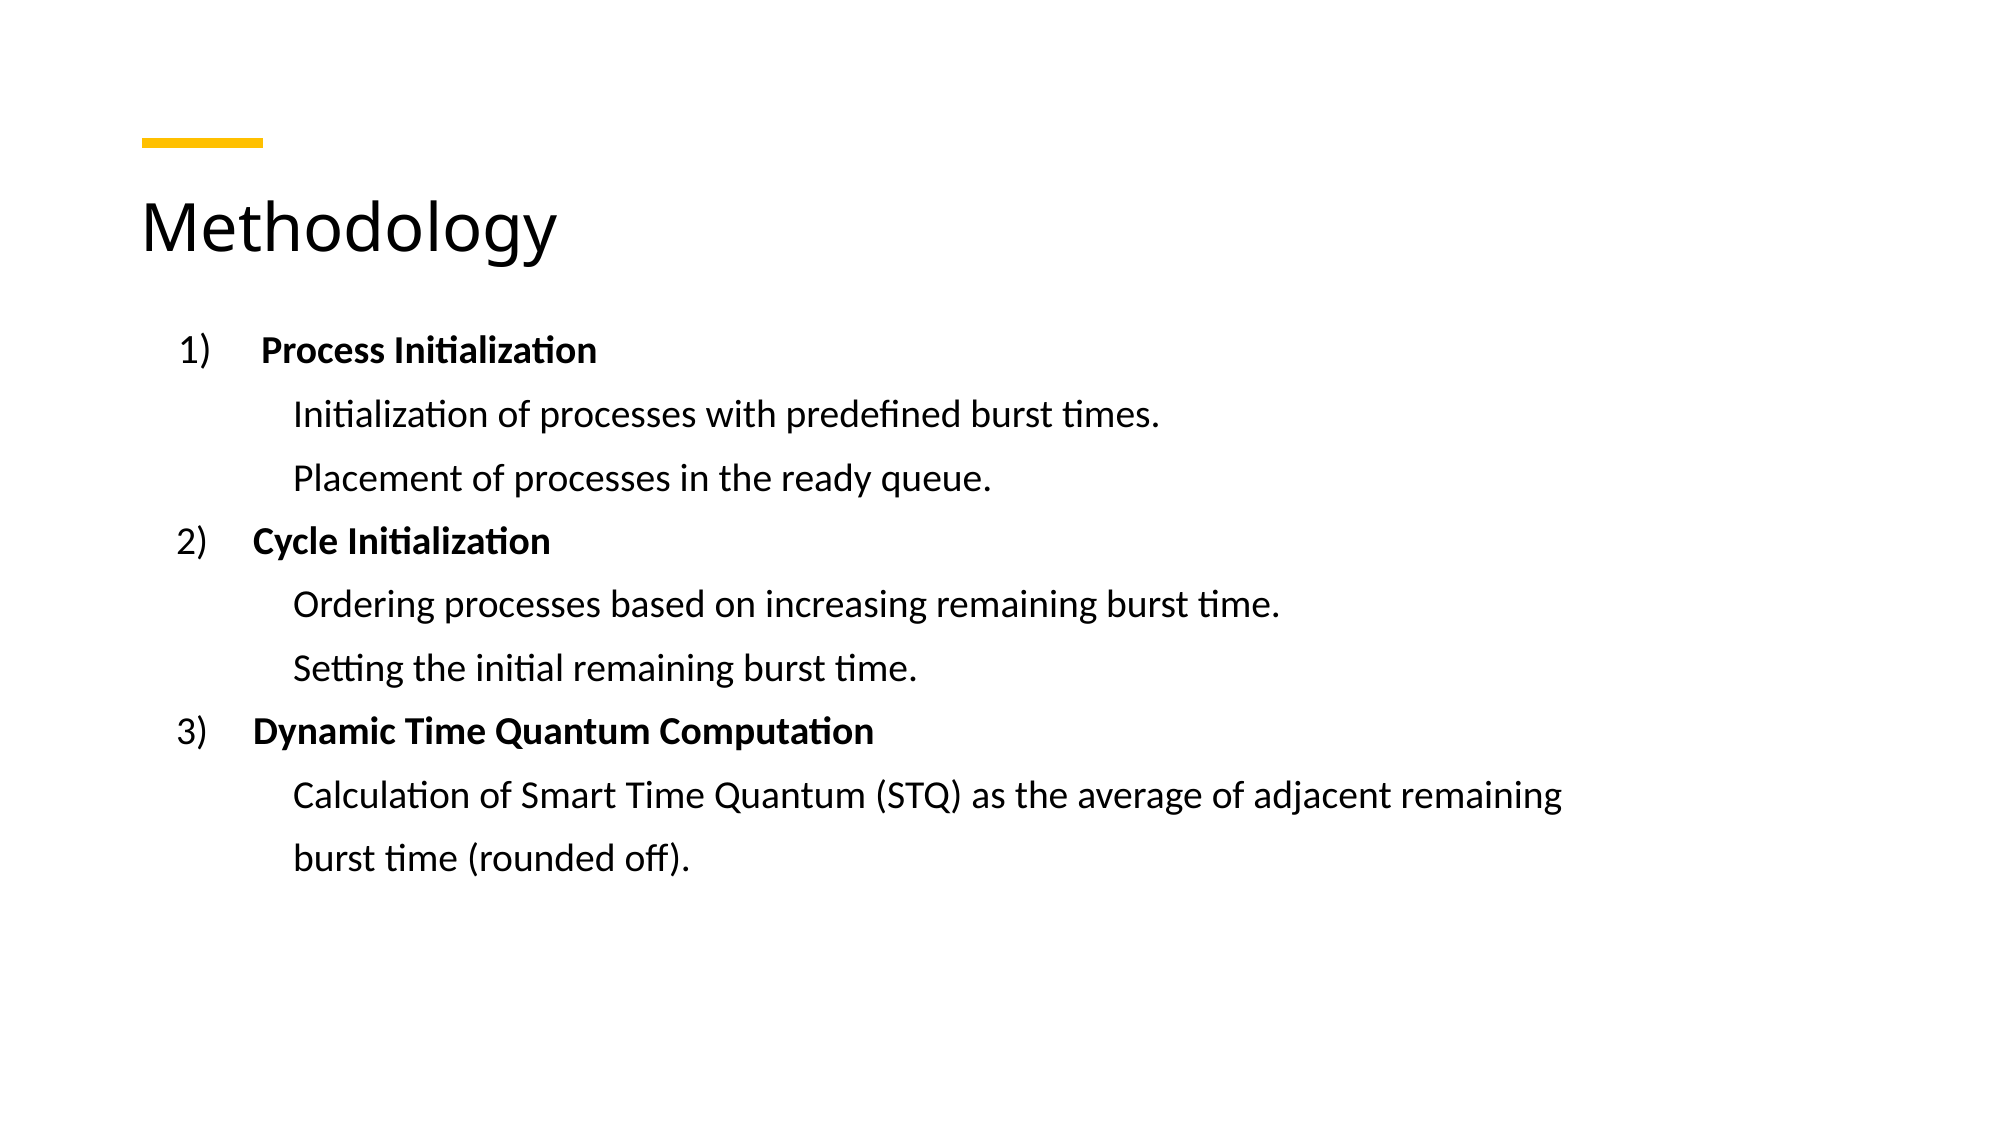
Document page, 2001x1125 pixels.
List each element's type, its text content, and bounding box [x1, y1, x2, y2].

title Methodology [125, 186, 1666, 320]
list 1) Process Initialization Initialization of processes with predefined burst times. Placement of processes in the ready queue. 2) Cycle Initialization Ordering processes based on increasing remaining burst time. Setting the initial remaining burst time. 3) Dynamic Time Quantum Computation Calculation of Smart Time Quantum (STQ) as the average of adjacent remaining burst time (rounded off). [125, 320, 1777, 1010]
